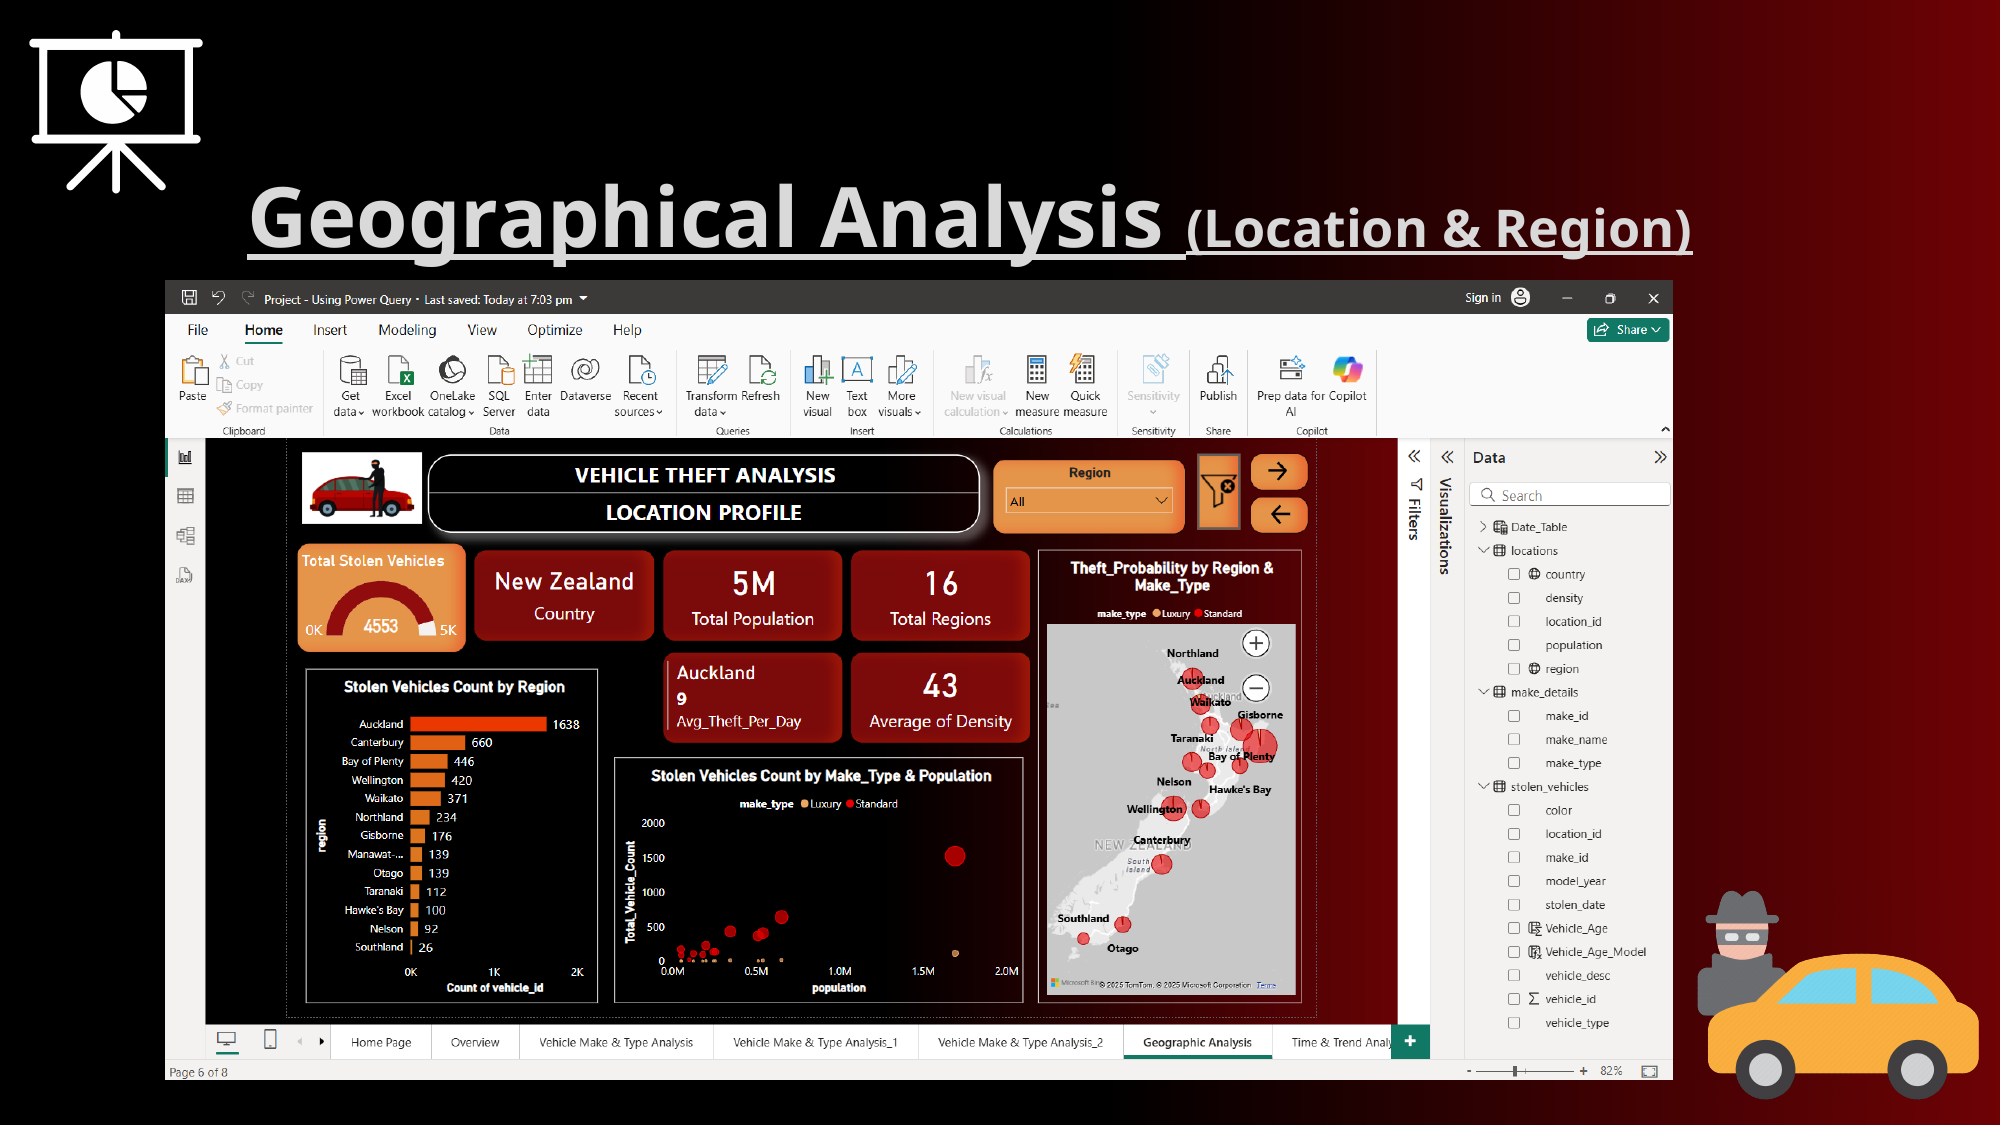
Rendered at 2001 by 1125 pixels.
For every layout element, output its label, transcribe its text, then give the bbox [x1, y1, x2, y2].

picture [1693, 880, 1983, 1112]
picture [20, 14, 212, 209]
title Geographical Analysis (Location & Region) [232, 175, 1725, 266]
picture [165, 280, 1673, 1080]
